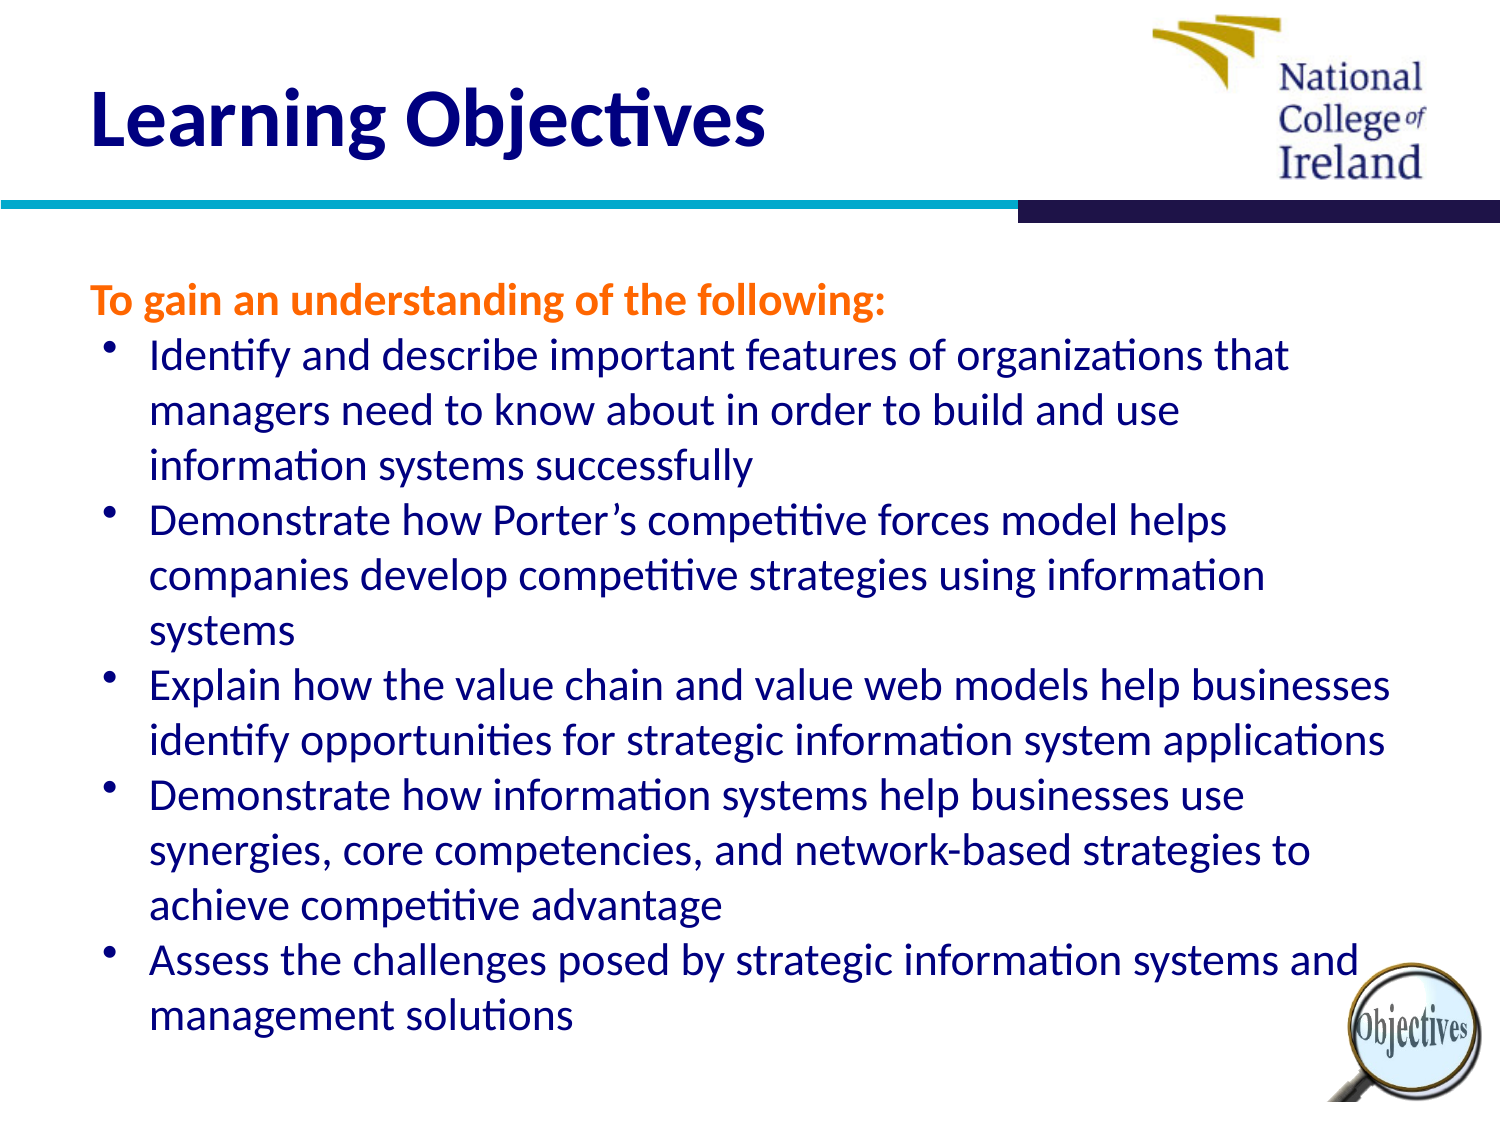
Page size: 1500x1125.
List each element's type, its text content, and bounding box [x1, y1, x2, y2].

picture [1300, 951, 1500, 1102]
list To gain an understanding of the following: Identify and describe important features of organizations that managers need to know about in order to build and use information systems successfully Demonstrate how Porter’s competitive forces model helps companies develop competitive strategies using information systems Explain how the value chain and value web models help businesses identify opportunities for strategic information system applications Demonstrate how information systems help businesses use synergies, core competencies, and network-based strategies to achieve competitive advantage Assess the challenges posed by strategic information systems and management solutions [75, 262, 1425, 1005]
title Learning Objectives [75, 19, 1425, 207]
